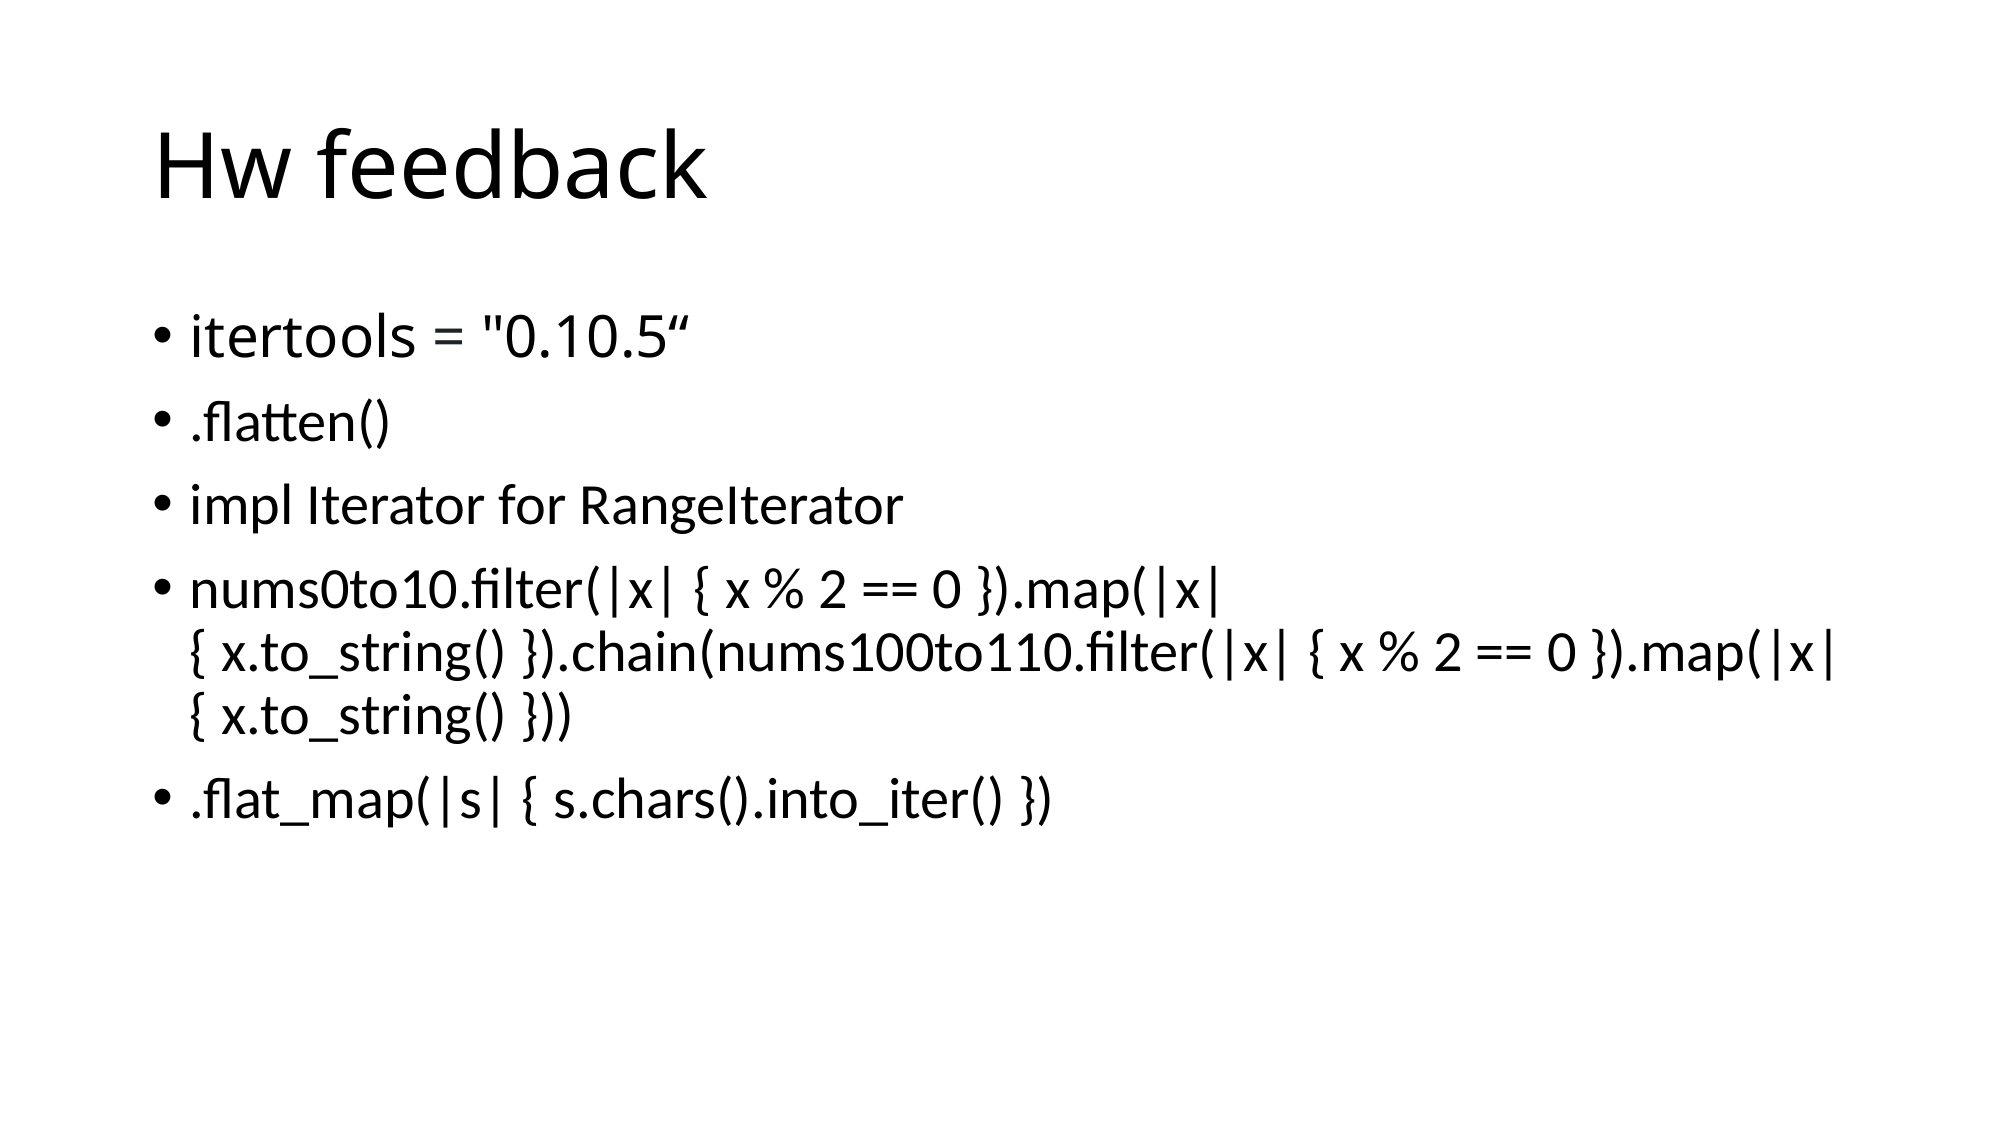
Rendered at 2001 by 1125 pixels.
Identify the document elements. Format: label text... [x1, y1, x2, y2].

title Hw feedback [137, 59, 1863, 278]
list itertools = "0.10.5“ .flatten() impl Iterator for RangeIterator nums0to10.filter(|x| { x % 2 == 0 }).map(|x| { x.to_string() }).chain(nums100to110.filter(|x| { x % 2 == 0 }).map(|x| { x.to_string() })) .flat_map(|s| { s.chars().into_iter() }) [137, 299, 1863, 1014]
